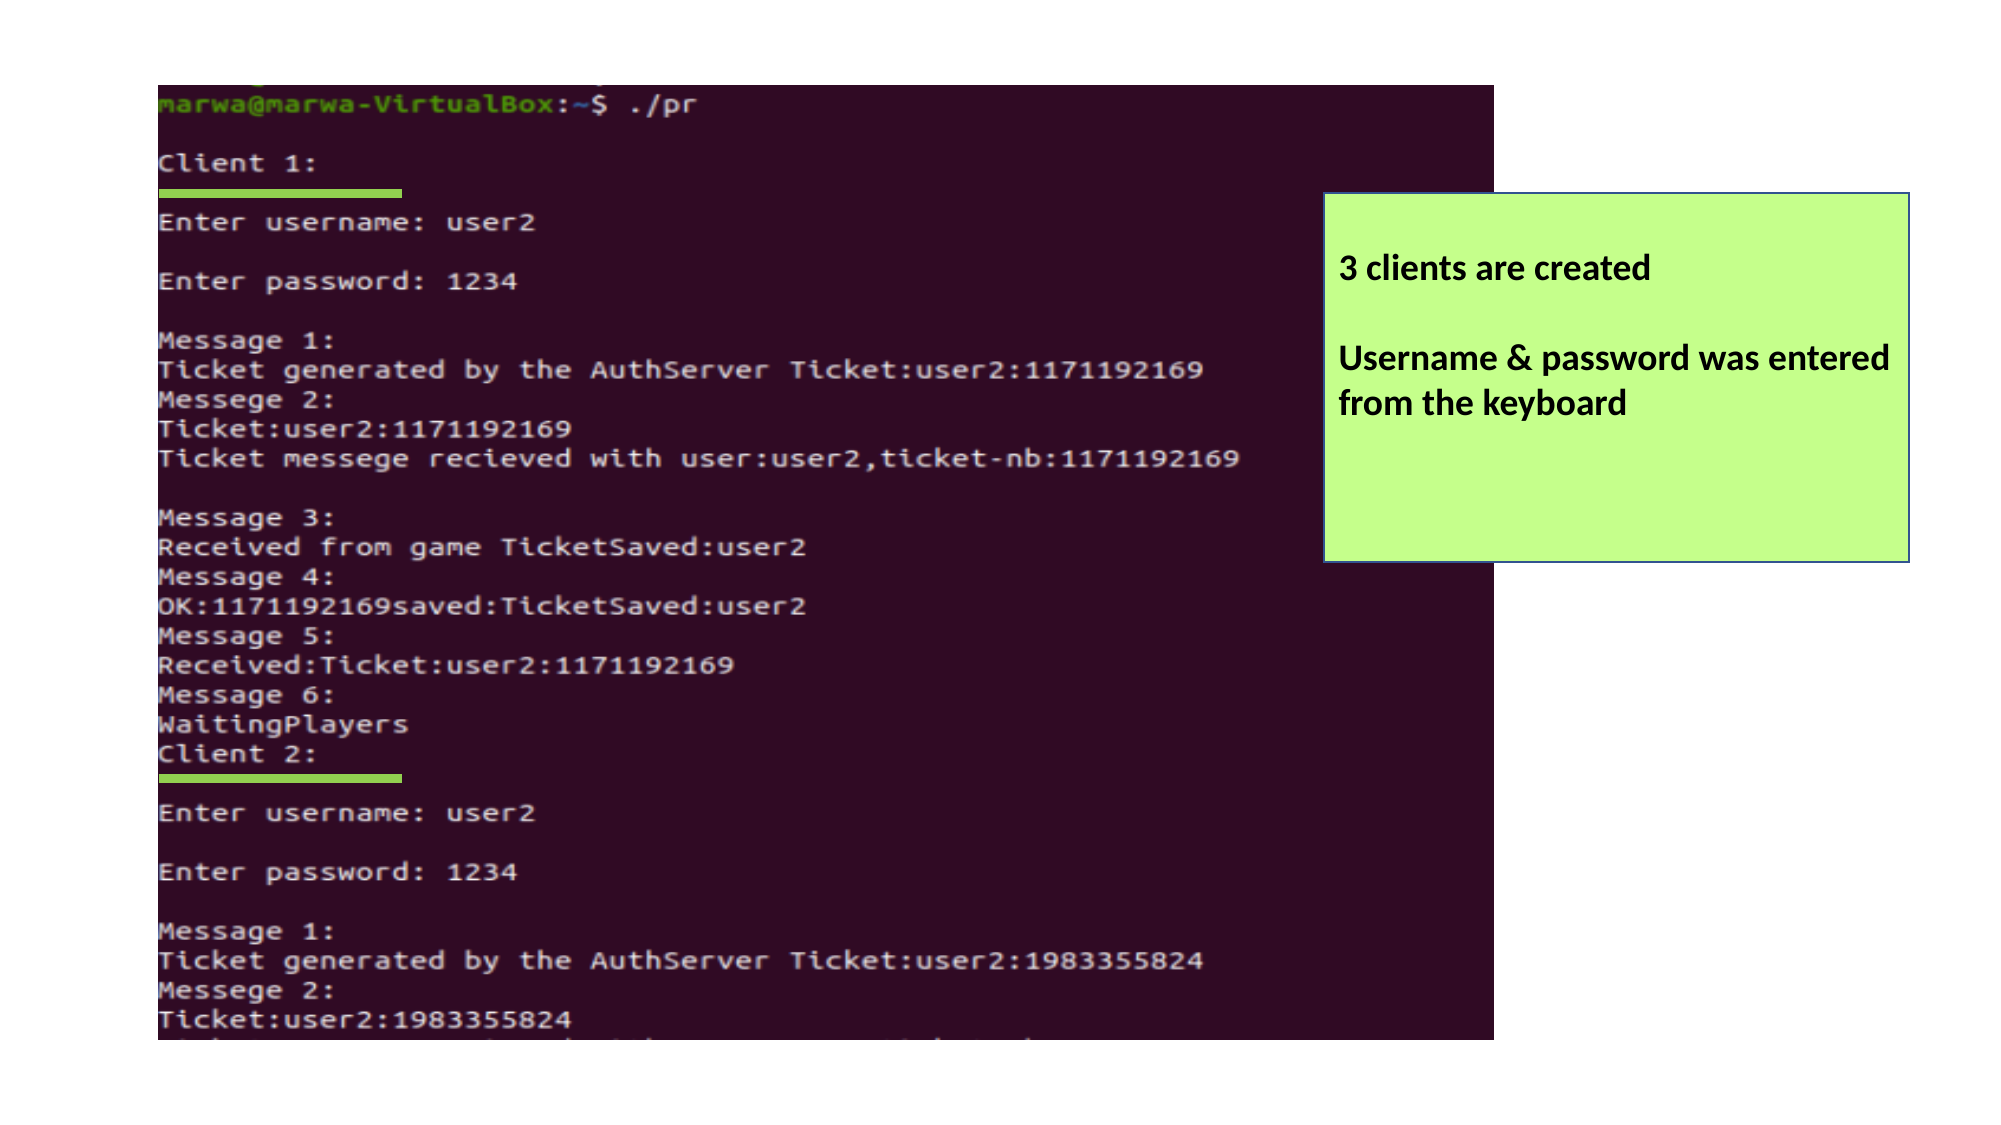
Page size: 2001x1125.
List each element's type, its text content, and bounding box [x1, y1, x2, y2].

picture [158, 85, 1494, 1040]
text_box 3 clients are created Username & password was entered from the keyboard [1494, 192, 1910, 563]
